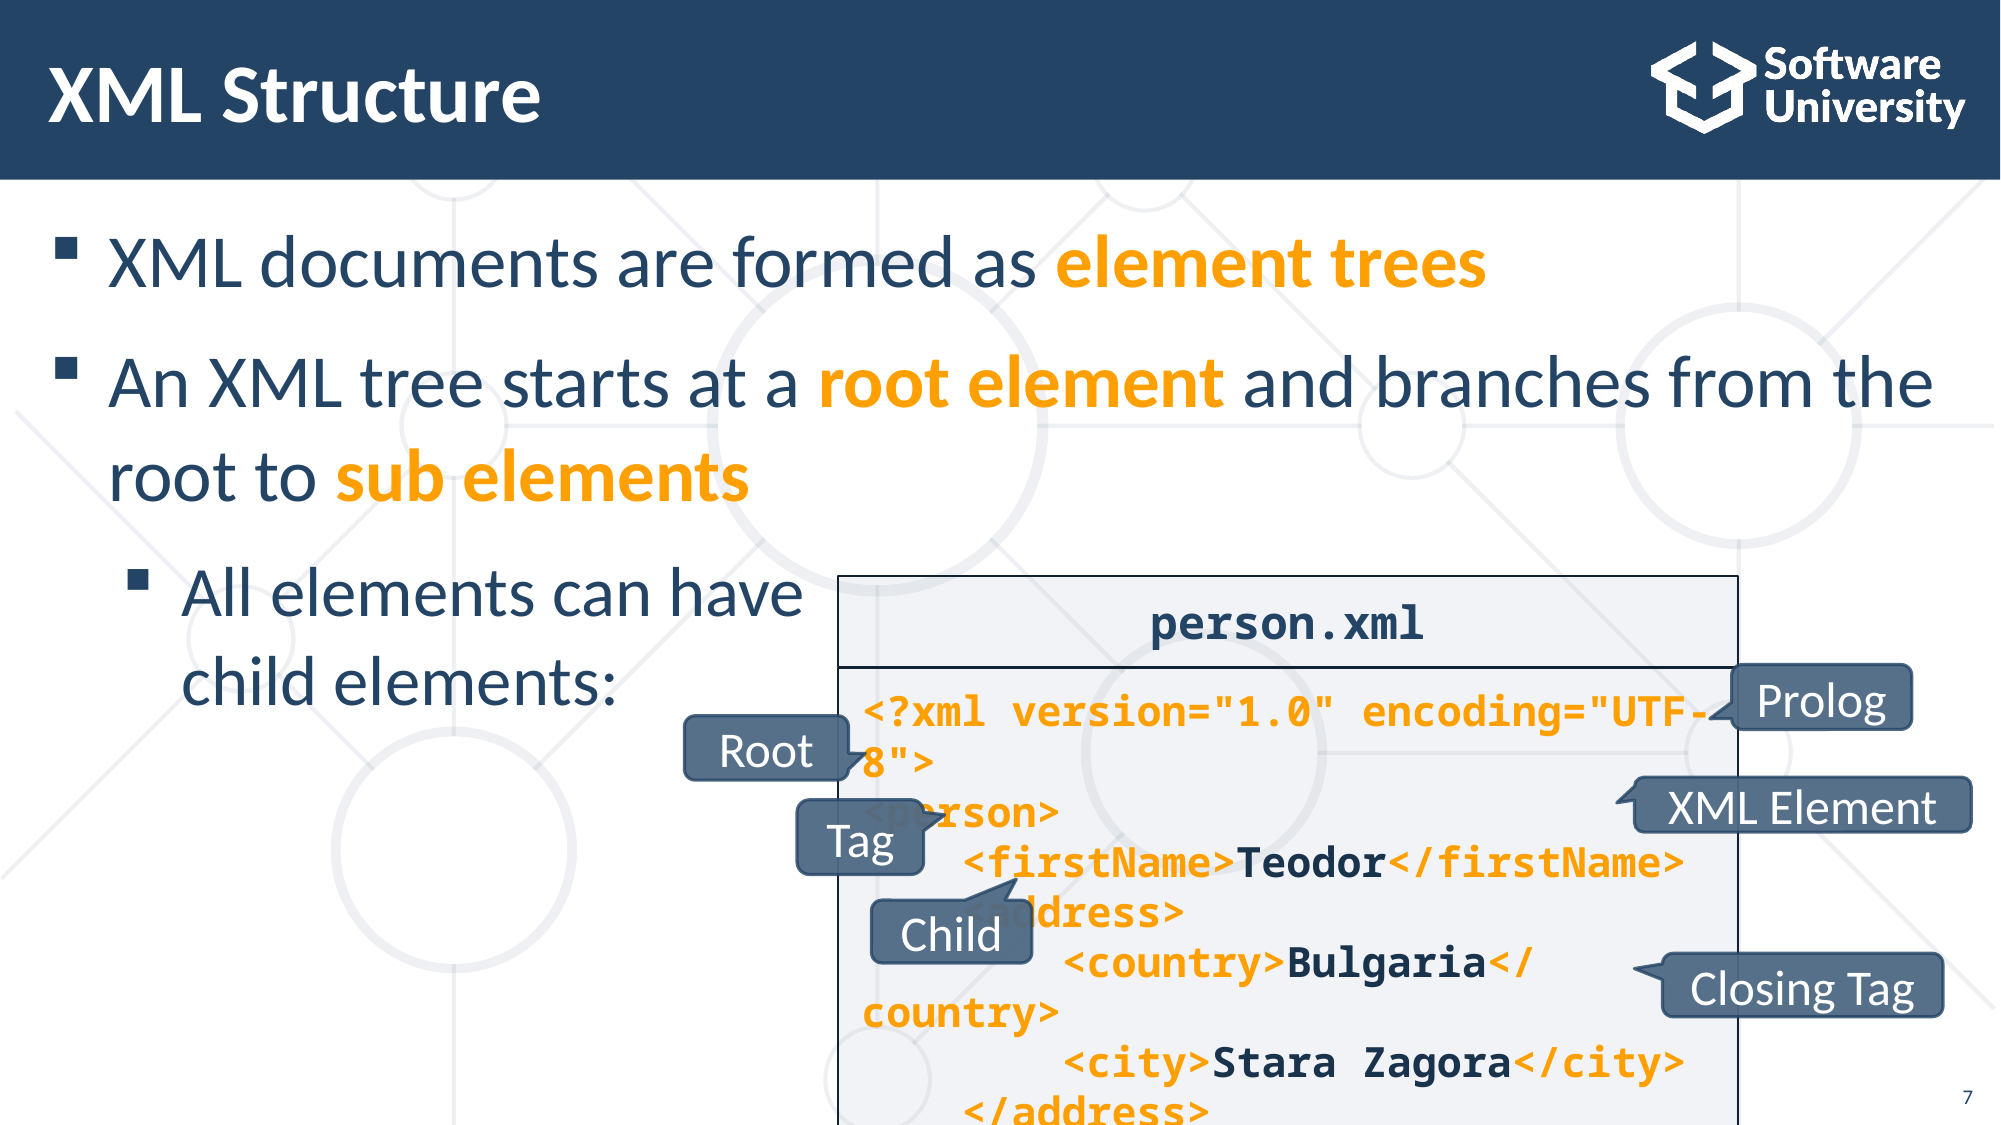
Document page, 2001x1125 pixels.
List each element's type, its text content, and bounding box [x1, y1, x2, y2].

slide_number 7 [1927, 1067, 1989, 1117]
picture [1651, 41, 1966, 134]
text_box Child [869, 877, 1035, 966]
text_box person.xml [837, 576, 1739, 667]
text_box Closing Tag [1632, 951, 1946, 1019]
text_box XML Element [1614, 775, 1974, 835]
text_box Tag [794, 797, 947, 877]
text_box Prolog [1707, 662, 1914, 732]
list XML documents are formed as element trees An XML tree starts at a root element and branches from the root to sub elements All elements can have child elements: [31, 202, 1968, 799]
text_box <?xml version="1.0" encoding="UTF-8"> <person> <firstName>Teodor</firstName> <address> <country>Bulgaria</country> <city>Stara Zagora</city> </address> </person> [837, 667, 1738, 1125]
title XML Structure [31, 16, 1625, 162]
text_box Root [682, 713, 868, 783]
